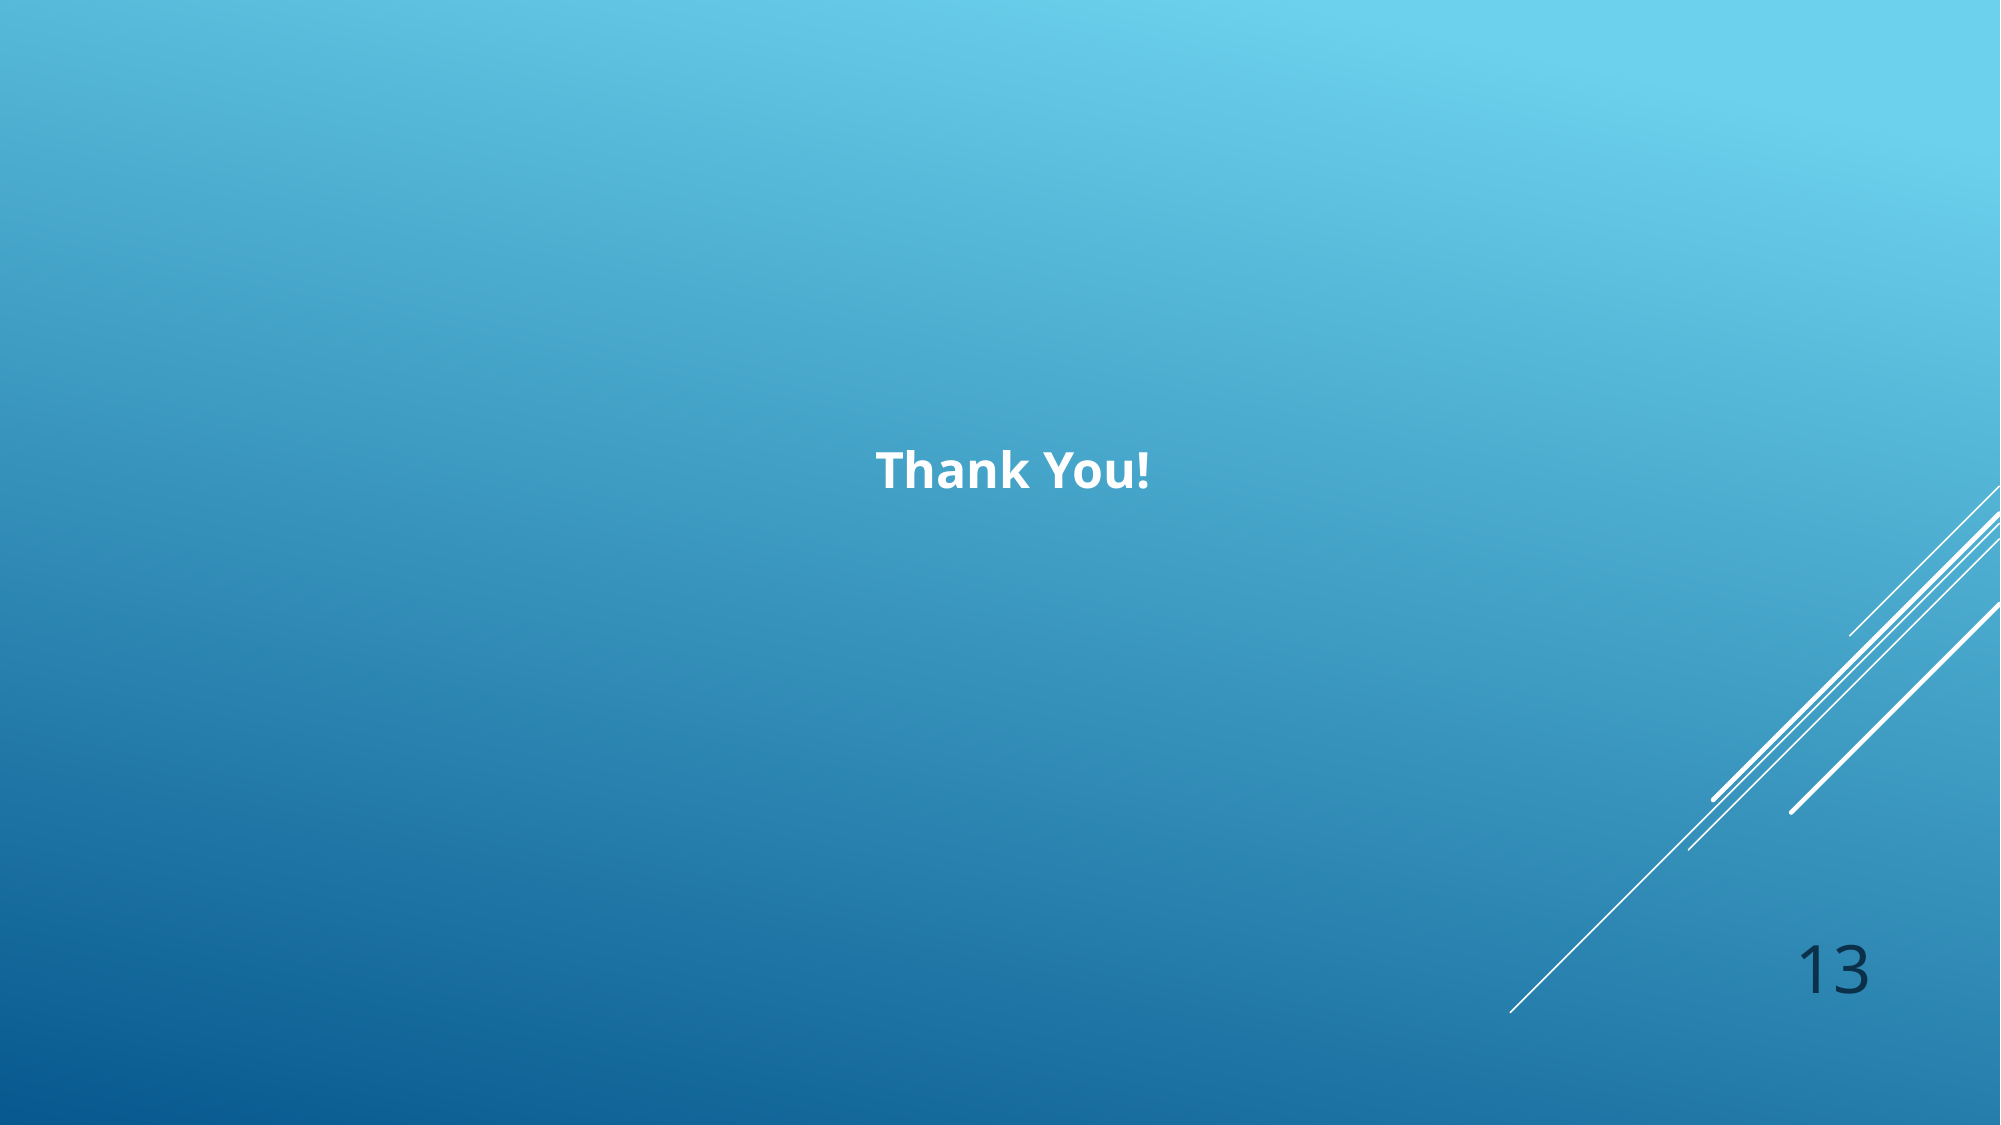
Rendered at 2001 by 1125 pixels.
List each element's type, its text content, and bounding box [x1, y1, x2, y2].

slide_number 13 [1700, 915, 1888, 1025]
text_box Thank You! [860, 431, 1166, 506]
